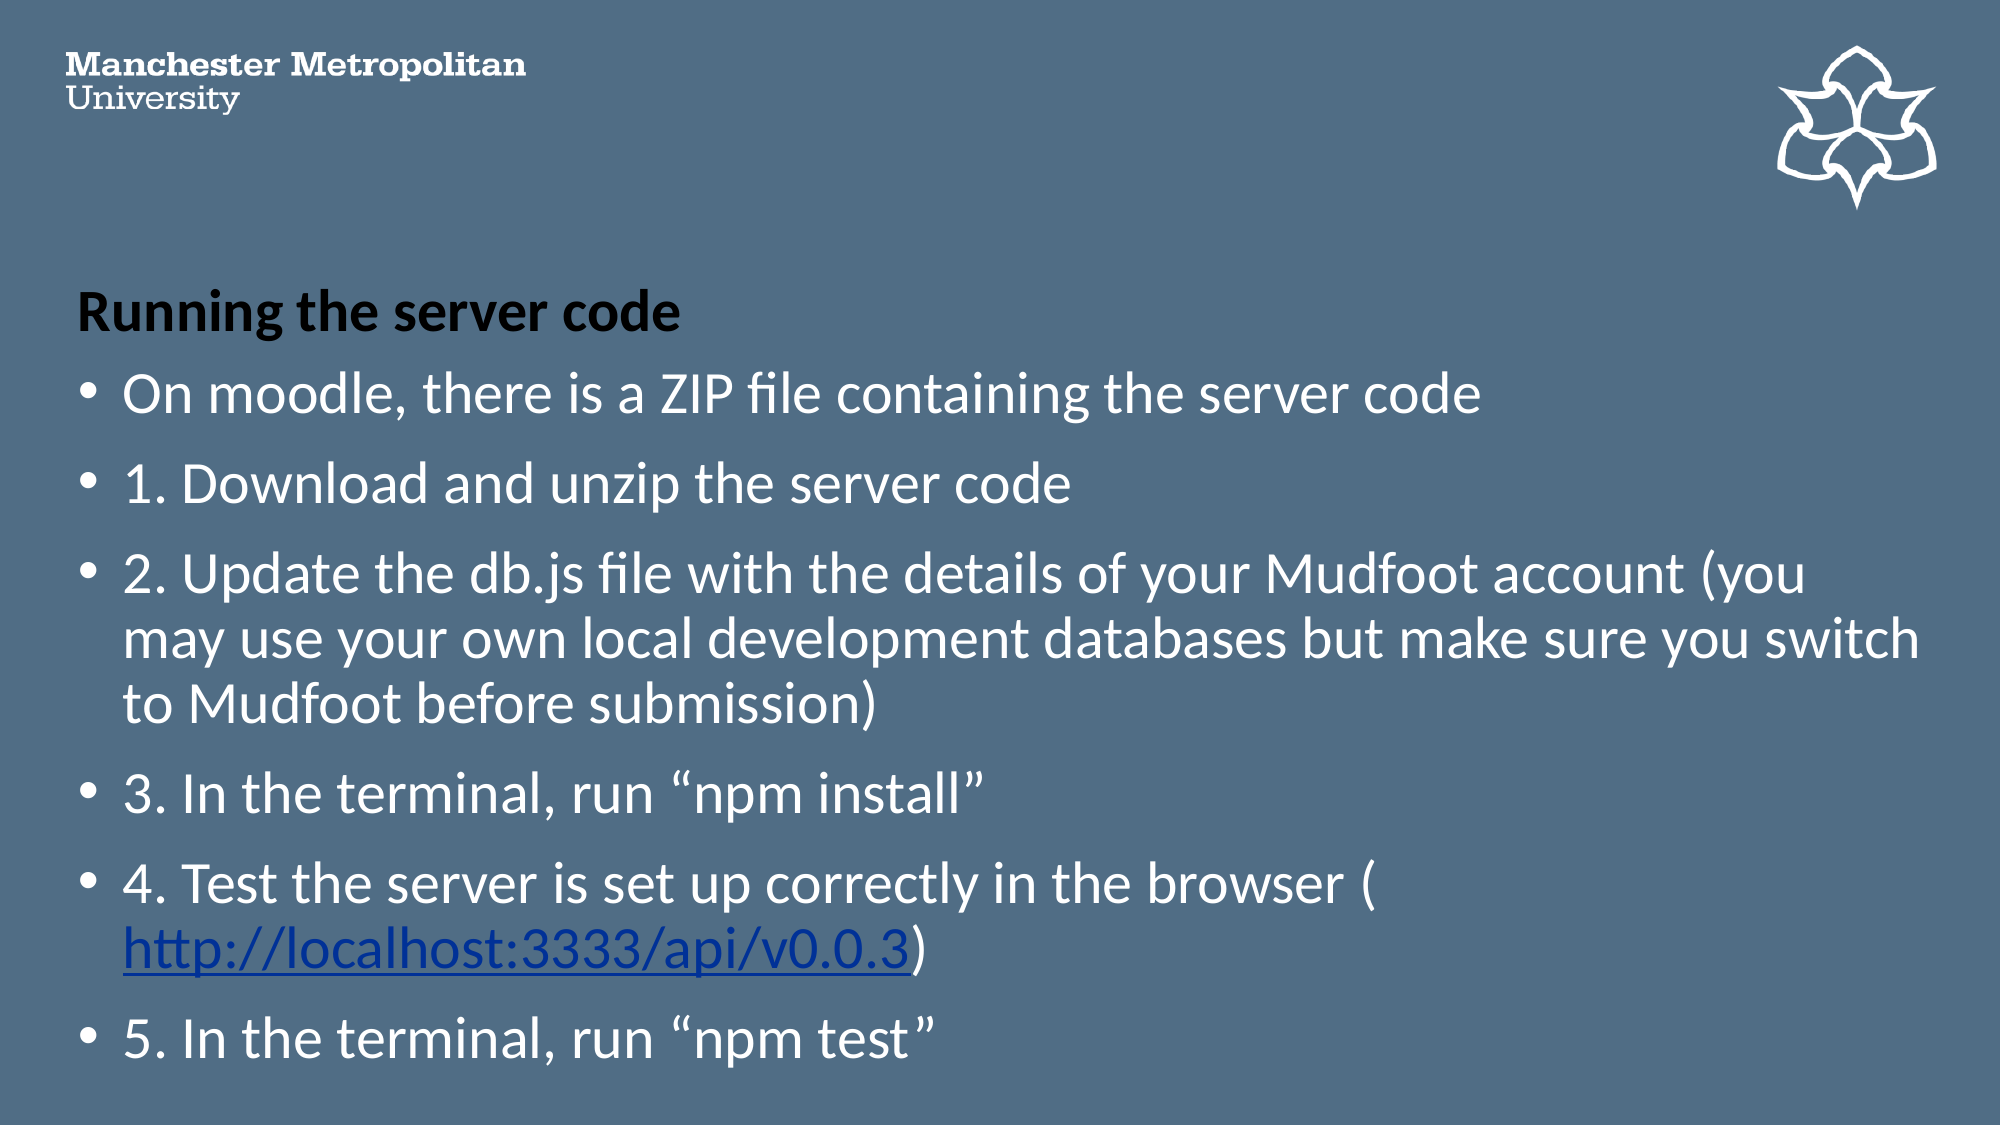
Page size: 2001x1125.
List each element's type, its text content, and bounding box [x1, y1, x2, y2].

title Running the server code [62, 270, 1788, 352]
picture [1765, 34, 1948, 221]
picture [55, 42, 536, 124]
list On moodle, there is a ZIP file containing the server code 1. Download and unzip the server code 2. Update the db.js file with the details of your Mudfoot account (you may use your own local development databases but make sure you switch to Mudfoot before submission) 3. In the terminal, run “npm install” 4. Test the server is set up correctly in the browser (http://localhost:3333/api/v0.0.3) 5. In the terminal, run “npm test” [62, 352, 1938, 961]
